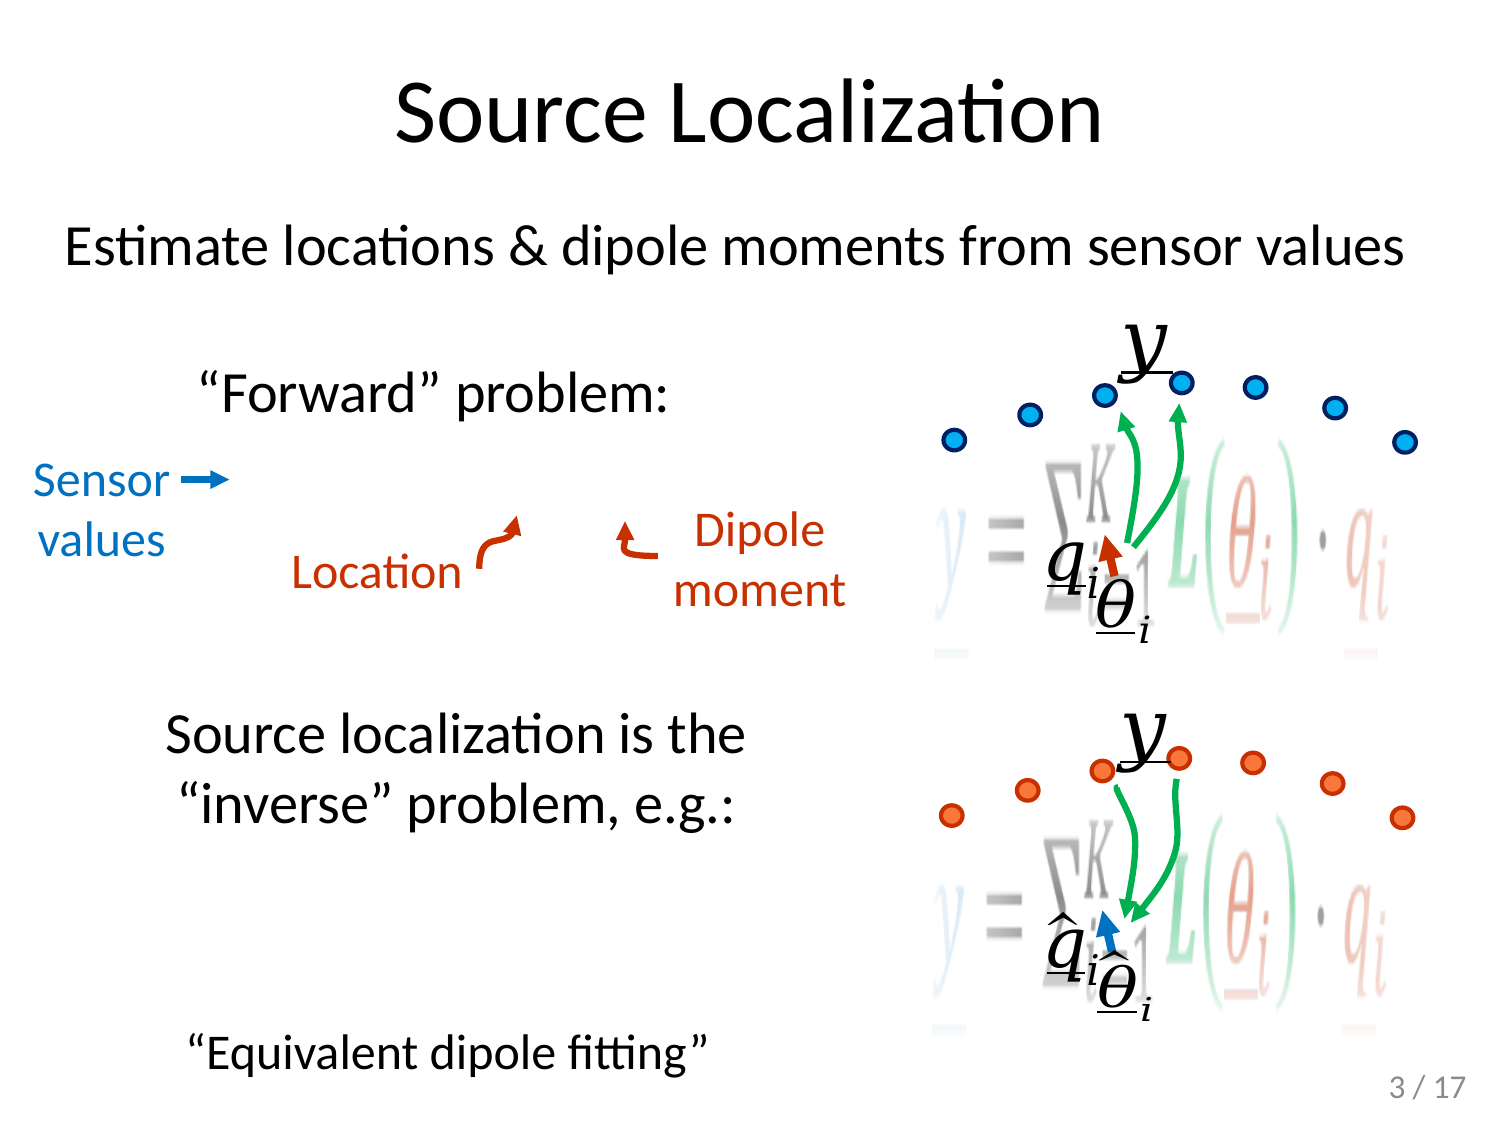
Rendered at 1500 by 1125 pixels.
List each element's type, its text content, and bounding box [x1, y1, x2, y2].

text_box Source localization is the “inverse” problem, e.g.: [37, 687, 875, 854]
text_box Location [276, 530, 478, 606]
text_box Sensor values [17, 438, 186, 574]
list “Forward” problem: [167, 346, 700, 433]
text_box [624, 521, 658, 558]
slide_number 3 [1131, 1054, 1482, 1115]
text_box Dipole moment [657, 488, 862, 624]
text_box Estimate locations & dipole moments from sensor values [50, 200, 1438, 285]
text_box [912, 699, 1443, 1051]
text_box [914, 321, 1445, 673]
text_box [479, 515, 517, 569]
text_box “Equivalent dipole fitting” [144, 1012, 750, 1088]
title Source Localization [75, 12, 1425, 200]
